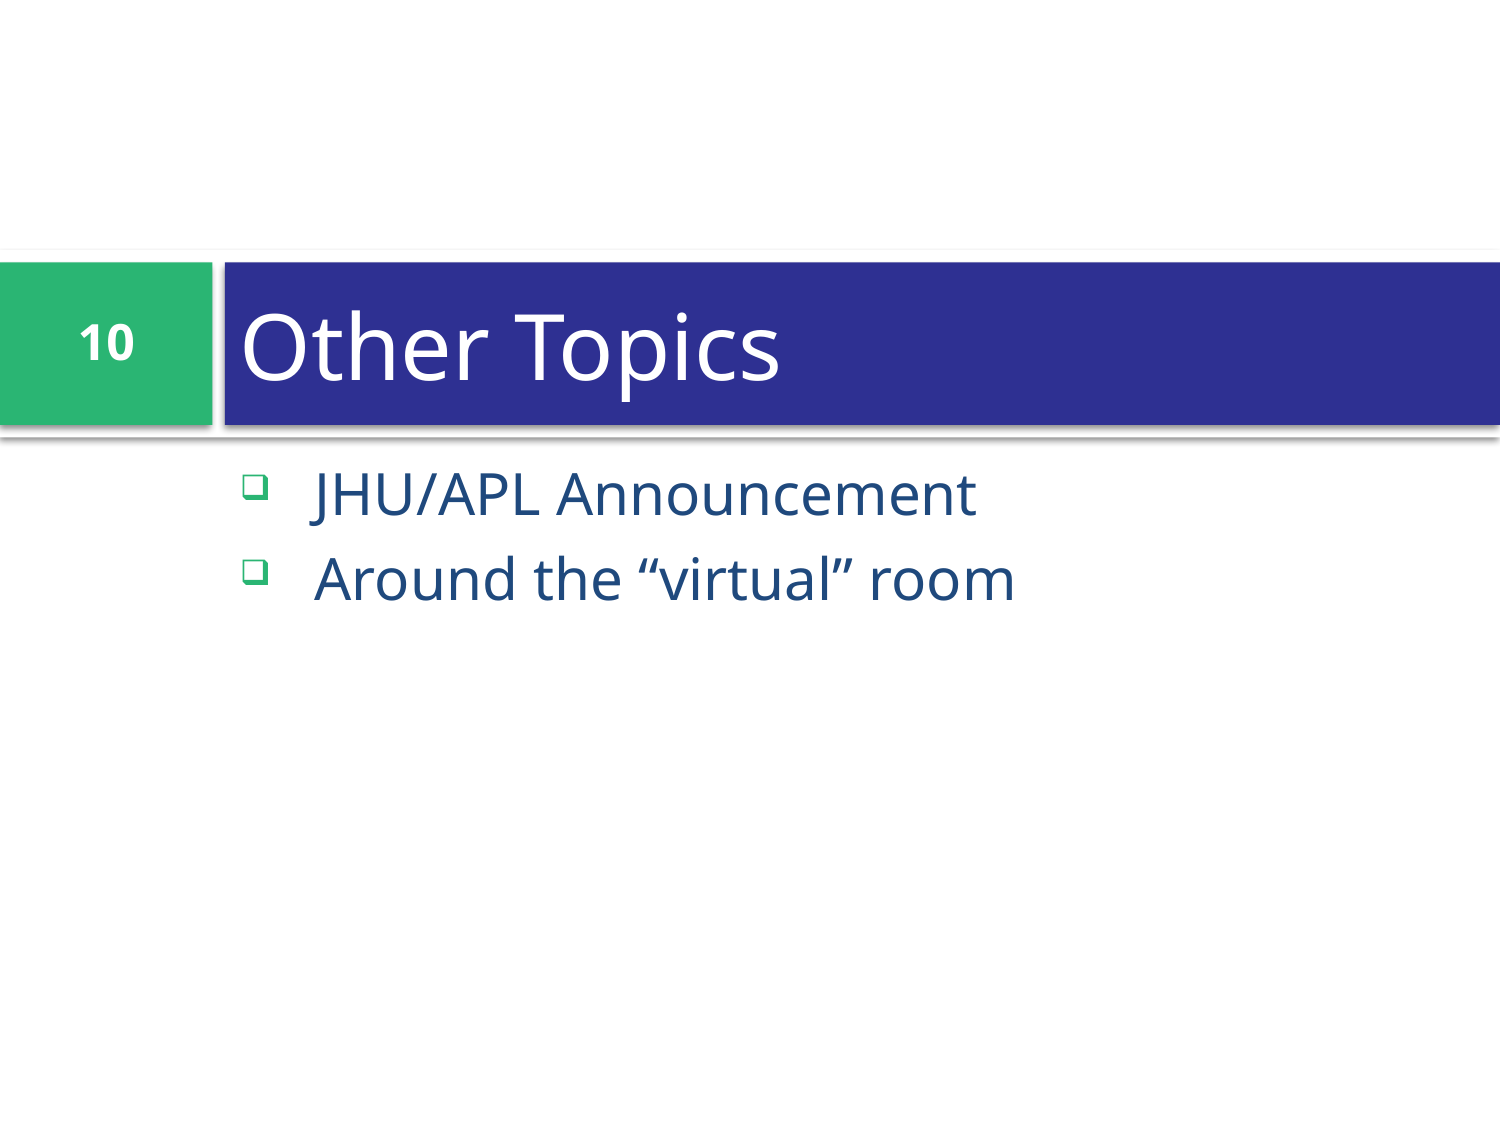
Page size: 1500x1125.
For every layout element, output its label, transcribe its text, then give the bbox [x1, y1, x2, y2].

title Other Topics [225, 262, 1475, 425]
list JHU/APL Announcement Around the “virtual” room [225, 450, 1394, 725]
slide_number 10 [0, 287, 213, 403]
